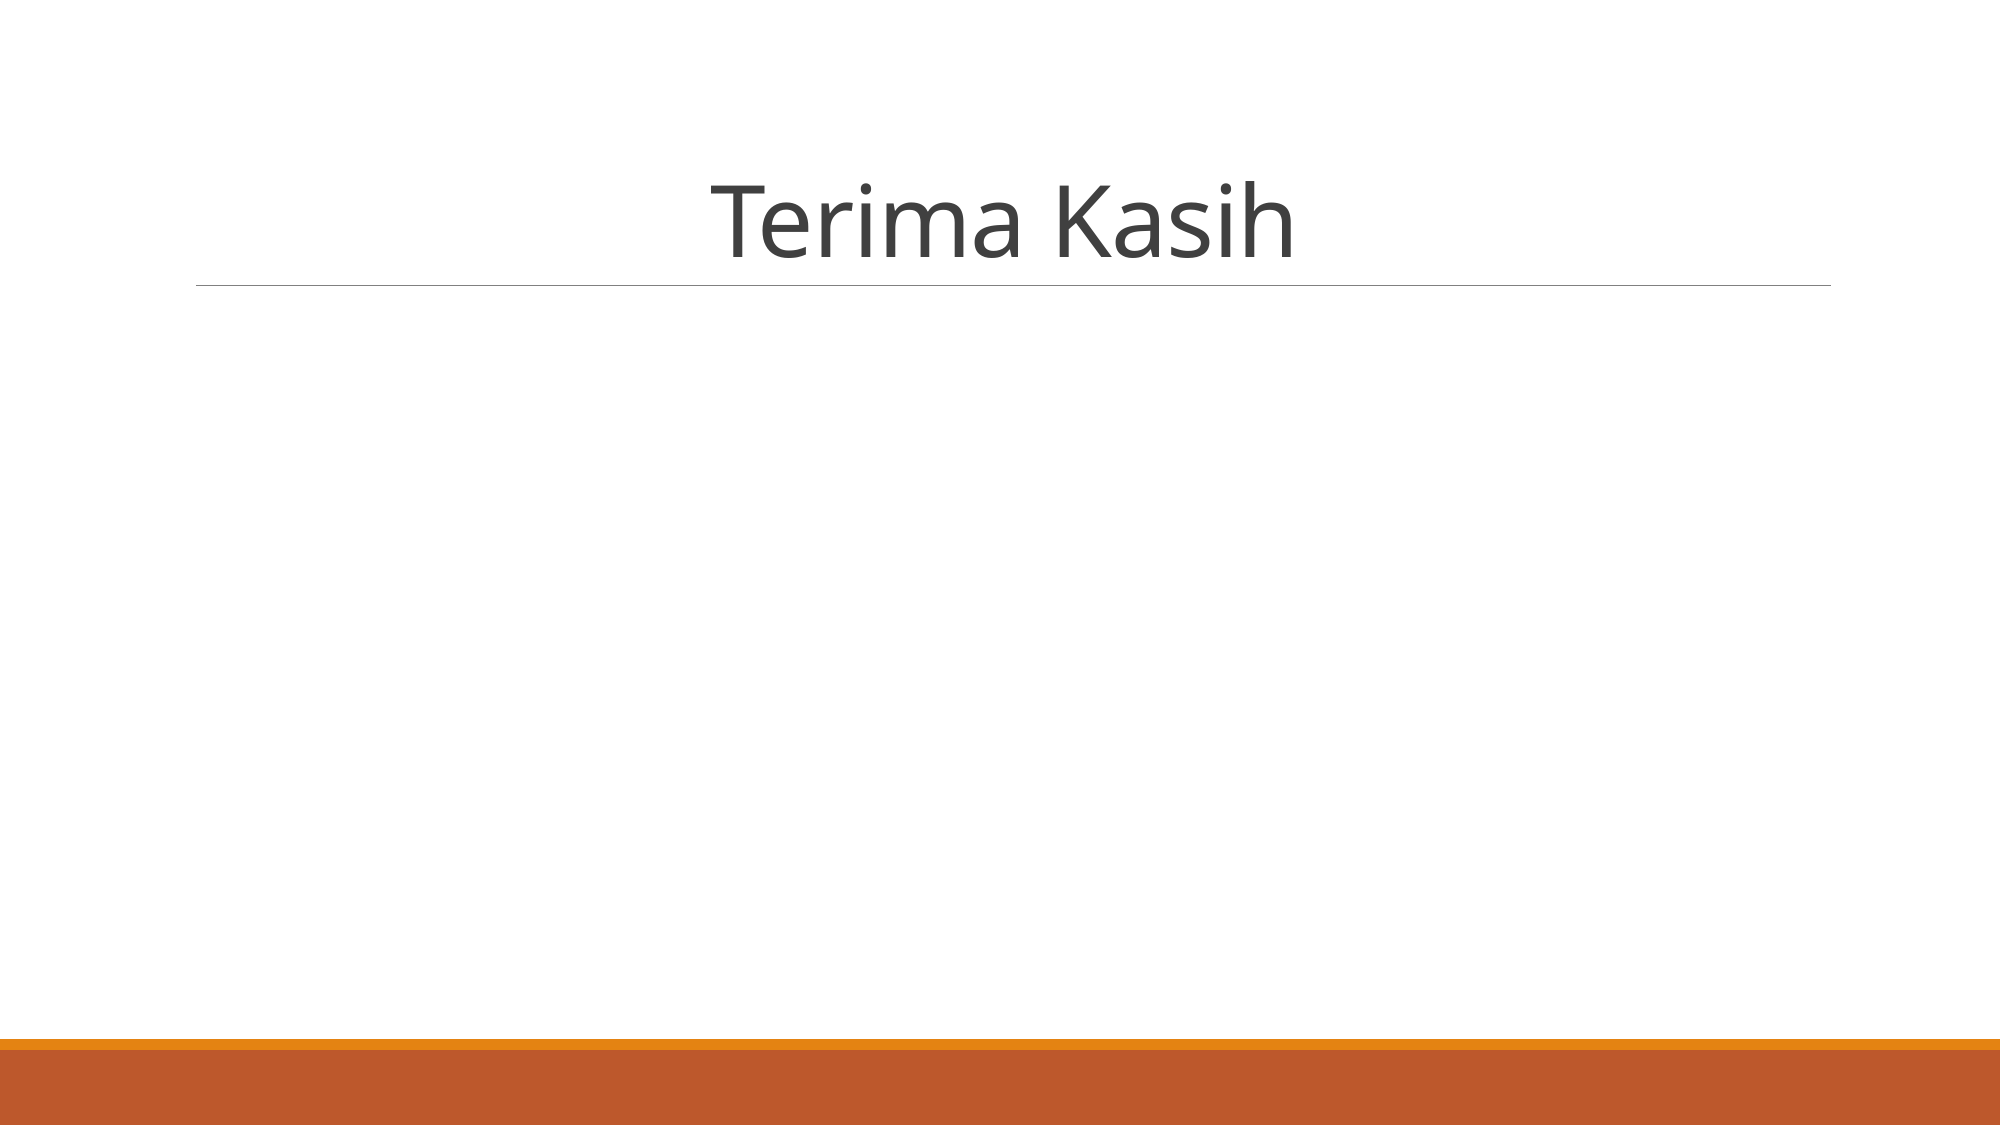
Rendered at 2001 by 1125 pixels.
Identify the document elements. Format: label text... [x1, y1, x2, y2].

title Terima Kasih [180, 47, 1830, 285]
